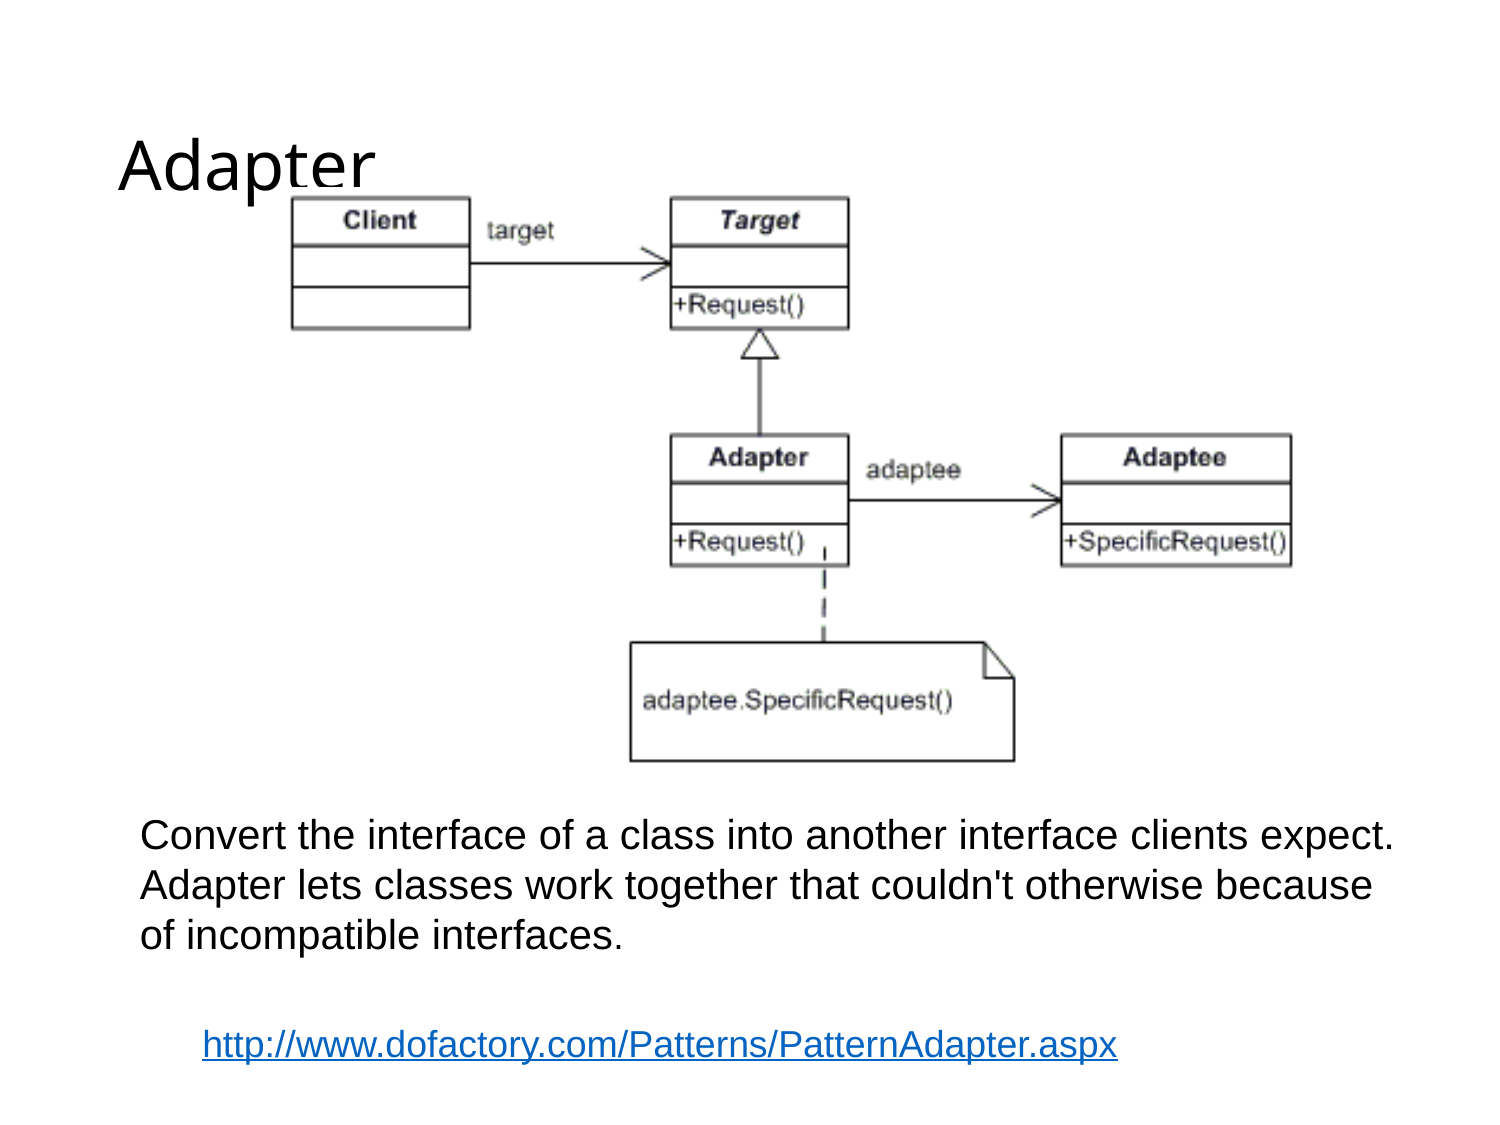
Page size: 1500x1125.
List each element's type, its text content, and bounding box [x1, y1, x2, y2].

title Adapter [103, 59, 1397, 278]
picture [287, 187, 1300, 777]
text_box http://www.dofactory.com/Patterns/PatternAdapter.aspx [187, 1012, 1288, 1118]
text_box Convert the interface of a class into another interface clients expect. Adapter lets classes work together that couldn't otherwise because of incompatible interfaces. [125, 800, 1425, 965]
